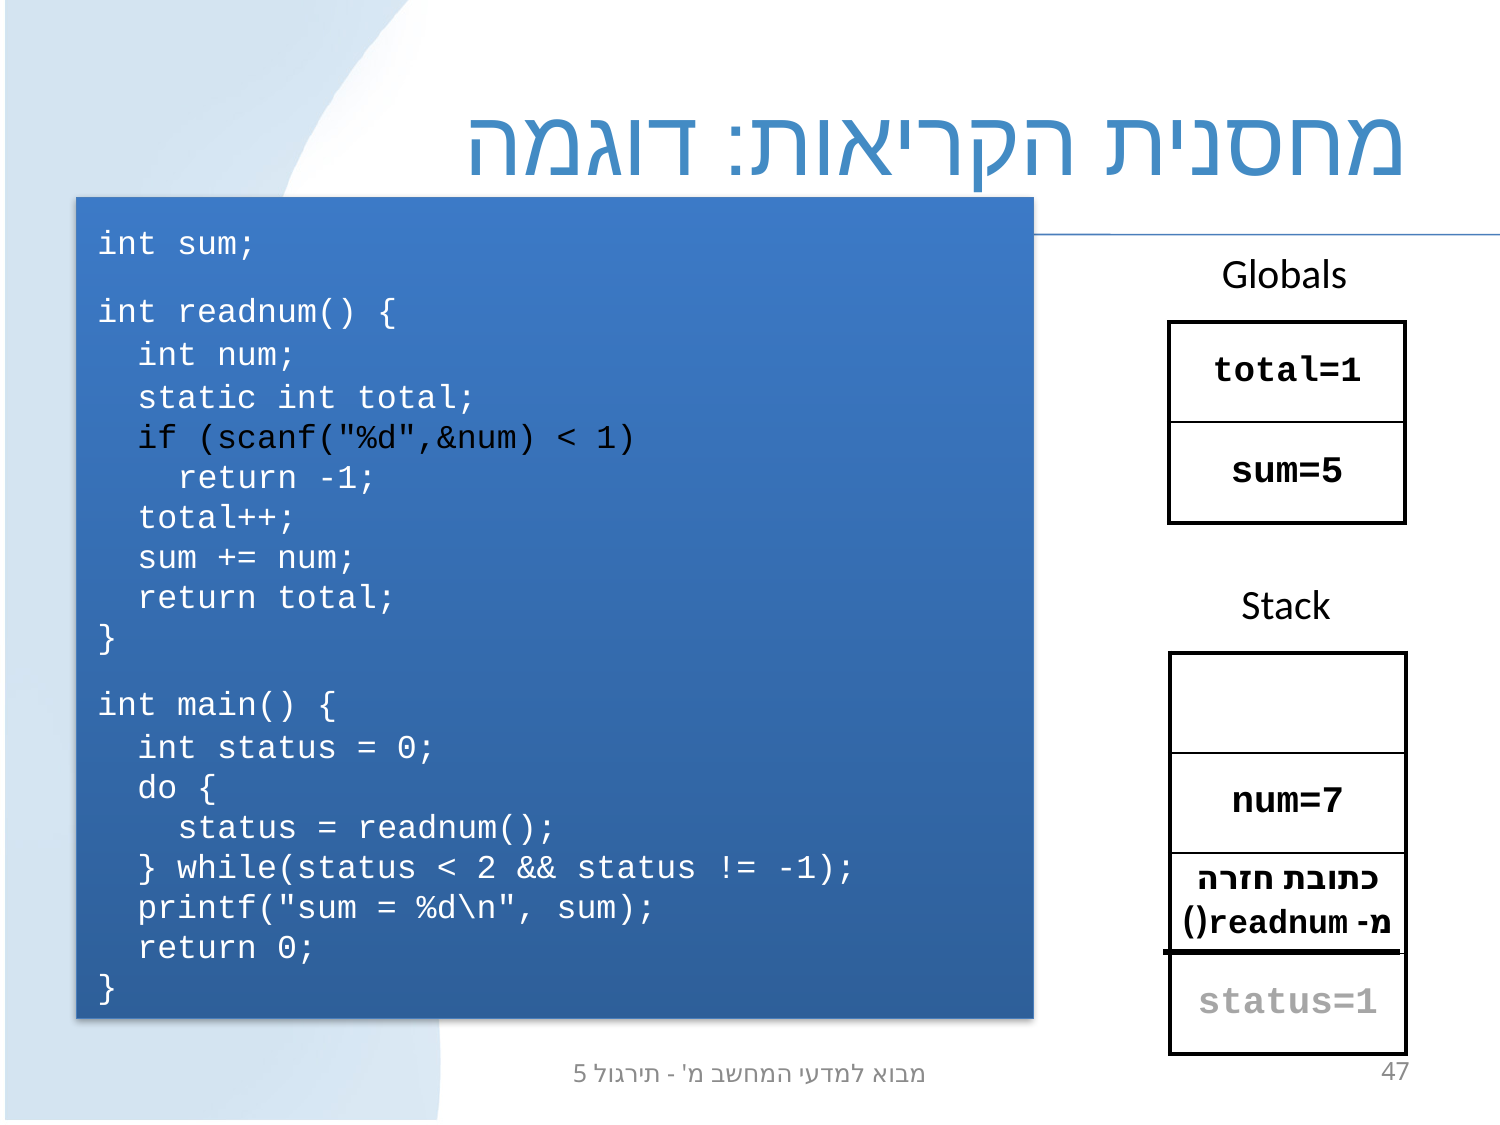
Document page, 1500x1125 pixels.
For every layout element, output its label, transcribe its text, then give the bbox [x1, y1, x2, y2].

text_box Stack [1226, 570, 1346, 635]
picture [0, 0, 1500, 1125]
table_cell num=7 [1172, 754, 1404, 852]
text_box int sum; int readnum() { int num; static int total; if (scanf("%d",&num) < 1) return -1; total++; sum += num; return total; } int main() { int status = 0; do { status = readnum(); } while(status < 2 && status != -1); printf("sum = %d\n", sum); return 0; } [76, 197, 1034, 1019]
footer מבוא למדעי המחשב מ' - תירגול 5 [512, 1042, 988, 1103]
text_box Globals [1207, 239, 1363, 305]
table_header [1172, 655, 1404, 752]
slide_number 47 [1074, 1042, 1425, 1103]
table_header total=1 [1171, 324, 1403, 421]
table_cell status=1 [1172, 954, 1404, 1052]
table_cell כתובת חזרה מ- readnum() [1172, 854, 1404, 953]
table_cell sum=5 [1171, 423, 1403, 521]
title מחסנית הקריאות: דוגמה [74, 44, 1426, 233]
